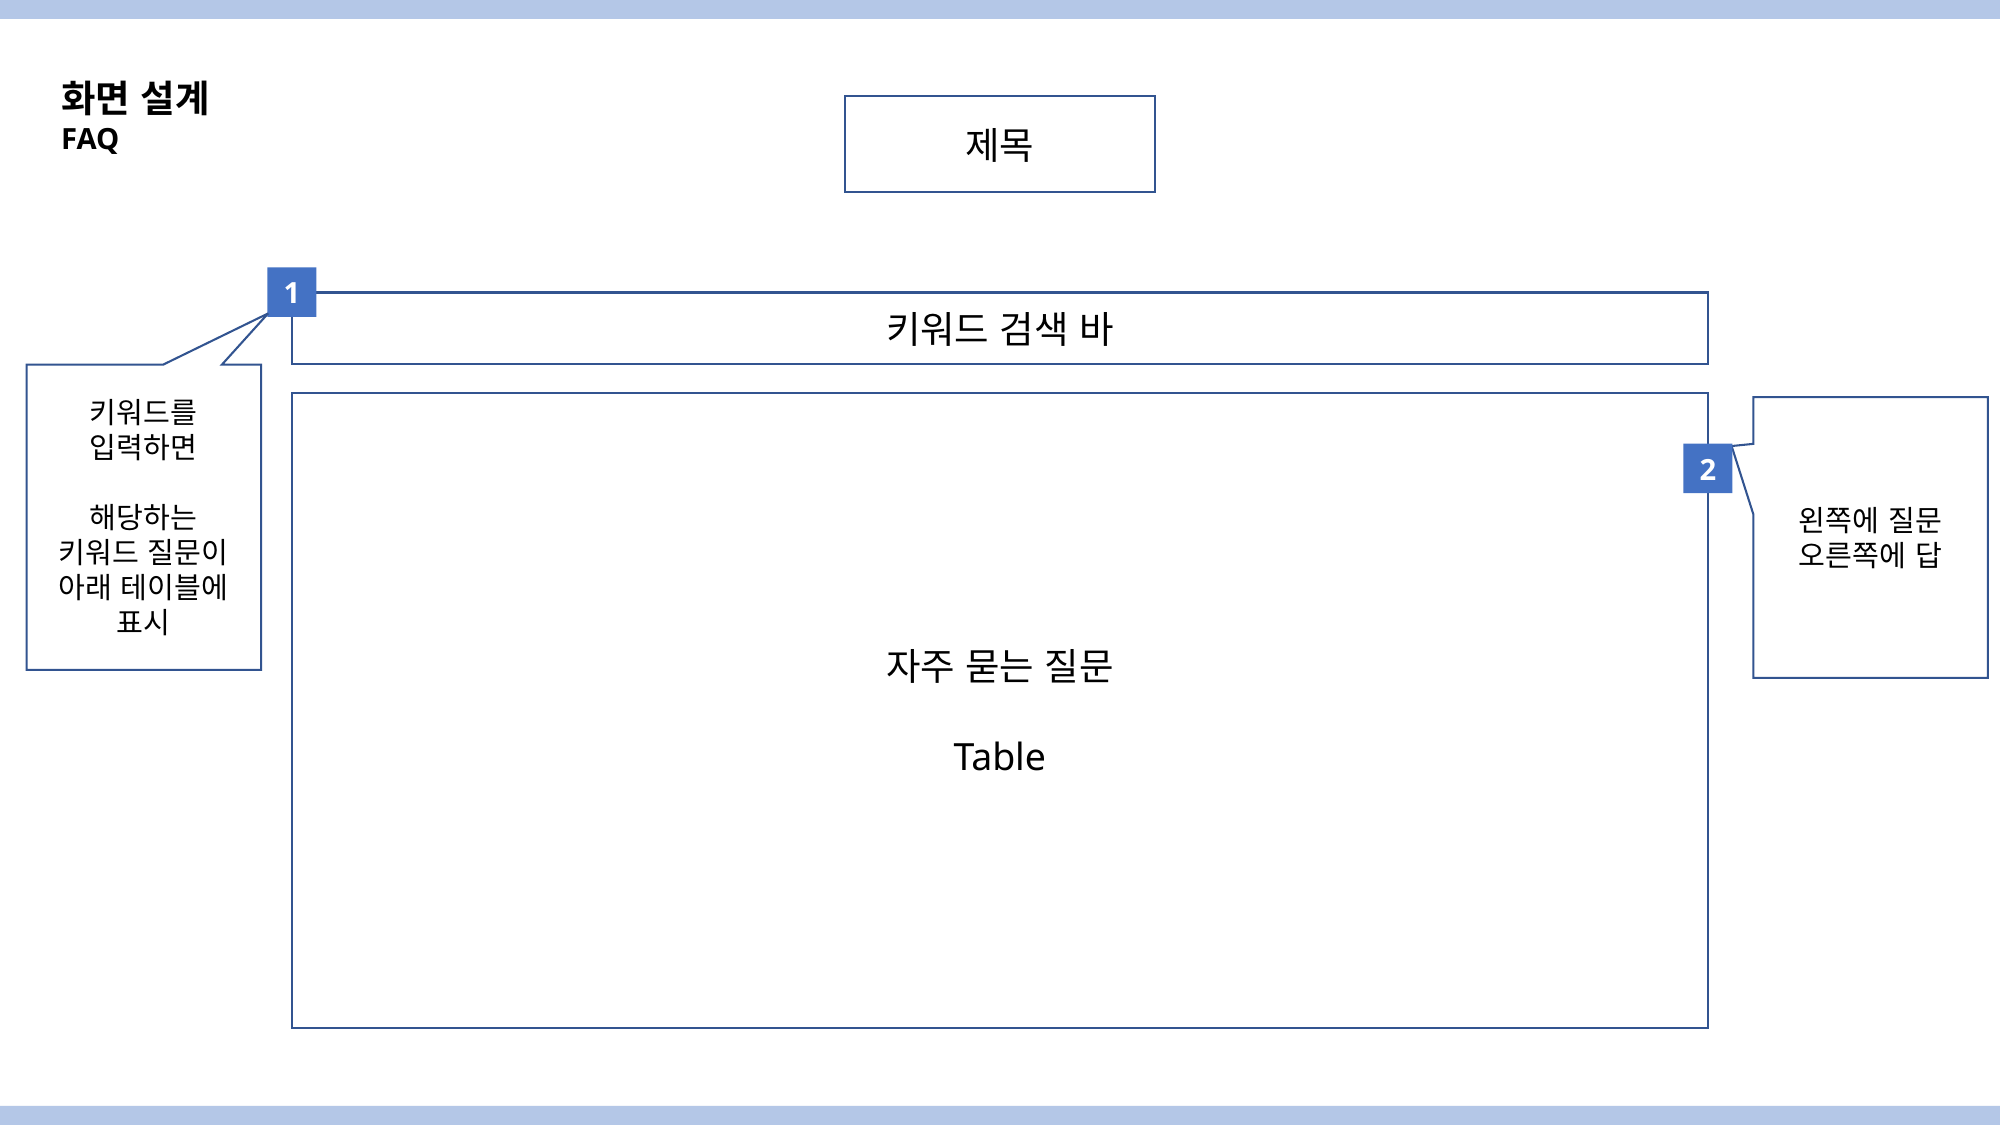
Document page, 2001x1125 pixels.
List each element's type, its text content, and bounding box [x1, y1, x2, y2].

text_box 제목 [844, 95, 1156, 193]
text_box 2 [1683, 443, 1733, 494]
text_box 자주 묻는 질문 Table [291, 392, 1709, 1029]
text_box 화면 설계 FAQ [46, 67, 281, 163]
text_box 1 [267, 267, 317, 317]
text_box [0, 0, 2000, 20]
text_box [0, 1105, 2000, 1125]
text_box 왼쪽에 질문 오른쪽에 답 [1733, 396, 1989, 679]
text_box 키워드를 입력하면 해당하는 키워드 질문이 아래 테이블에 표시 [25, 312, 269, 671]
text_box 키워드 검색 바 [291, 291, 1709, 365]
